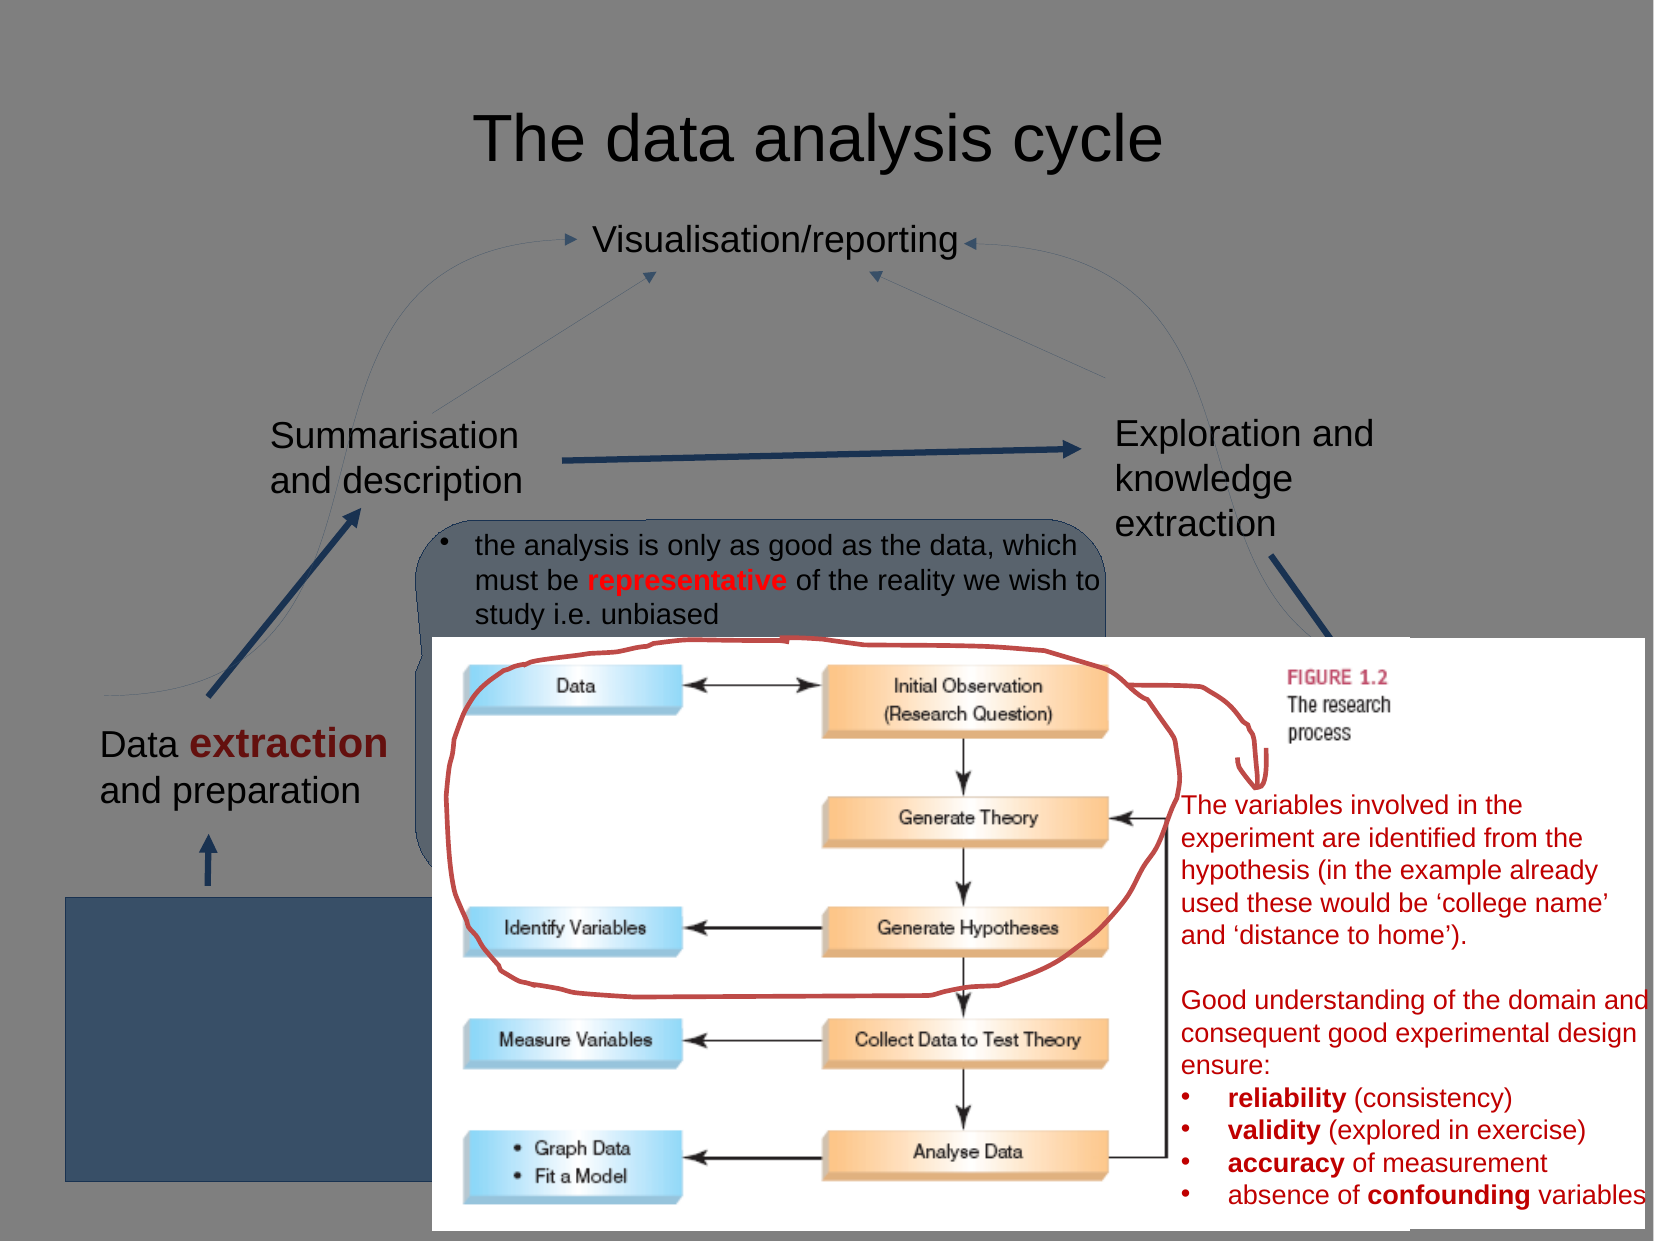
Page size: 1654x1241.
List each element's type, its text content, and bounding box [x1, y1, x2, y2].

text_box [103, 238, 578, 696]
text_box the analysis is only as good as the data, which must be representative of the reality we wish to study i.e. unbiased collection methods surveys (social science, psychology) measurements (earth and natural science) logs and other digital ‘traces’ types structured (conventional variables) unstructured (speech, video…) [582, 518, 958, 636]
text_box The variables involved in the experiment are identified from the hypothesis (in the example already used these would be ‘college name’ and ‘distance to home’). Good understanding of the domain and consequent good experimental design ensure: reliability (consistency) validity (explored in exercise) accuracy of measurement absence of confounding variables [1166, 780, 1654, 1241]
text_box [431, 637, 1643, 1232]
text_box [963, 243, 1481, 636]
text_box [0, 0, 1654, 1241]
